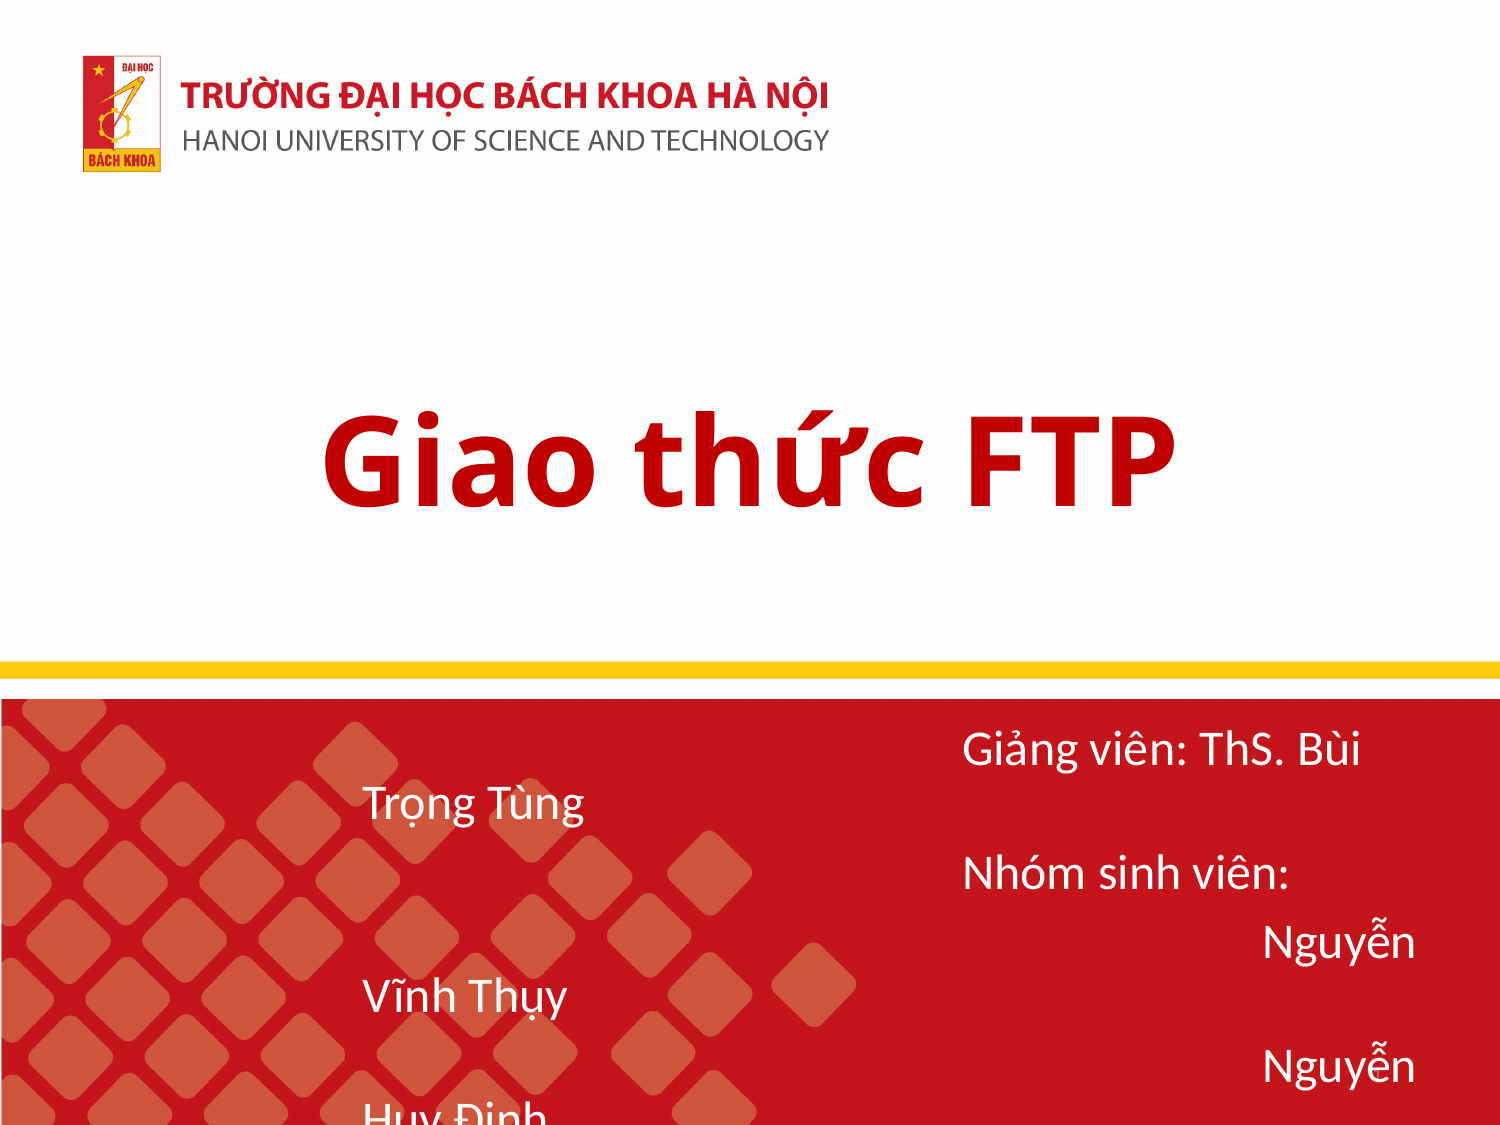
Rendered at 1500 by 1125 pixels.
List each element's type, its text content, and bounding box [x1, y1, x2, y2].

subtitle Giảng viên: ThS. Bùi Trọng Tùng Nhóm sinh viên: Nguyễn Vĩnh Thụy Nguyễn Huy Định Nguyễn Ngọc Đức [347, 714, 1473, 1073]
slide_number 1 [1059, 1042, 1397, 1103]
picture [0, 0, 1500, 1125]
title Giao thức FTP [187, 314, 1313, 542]
